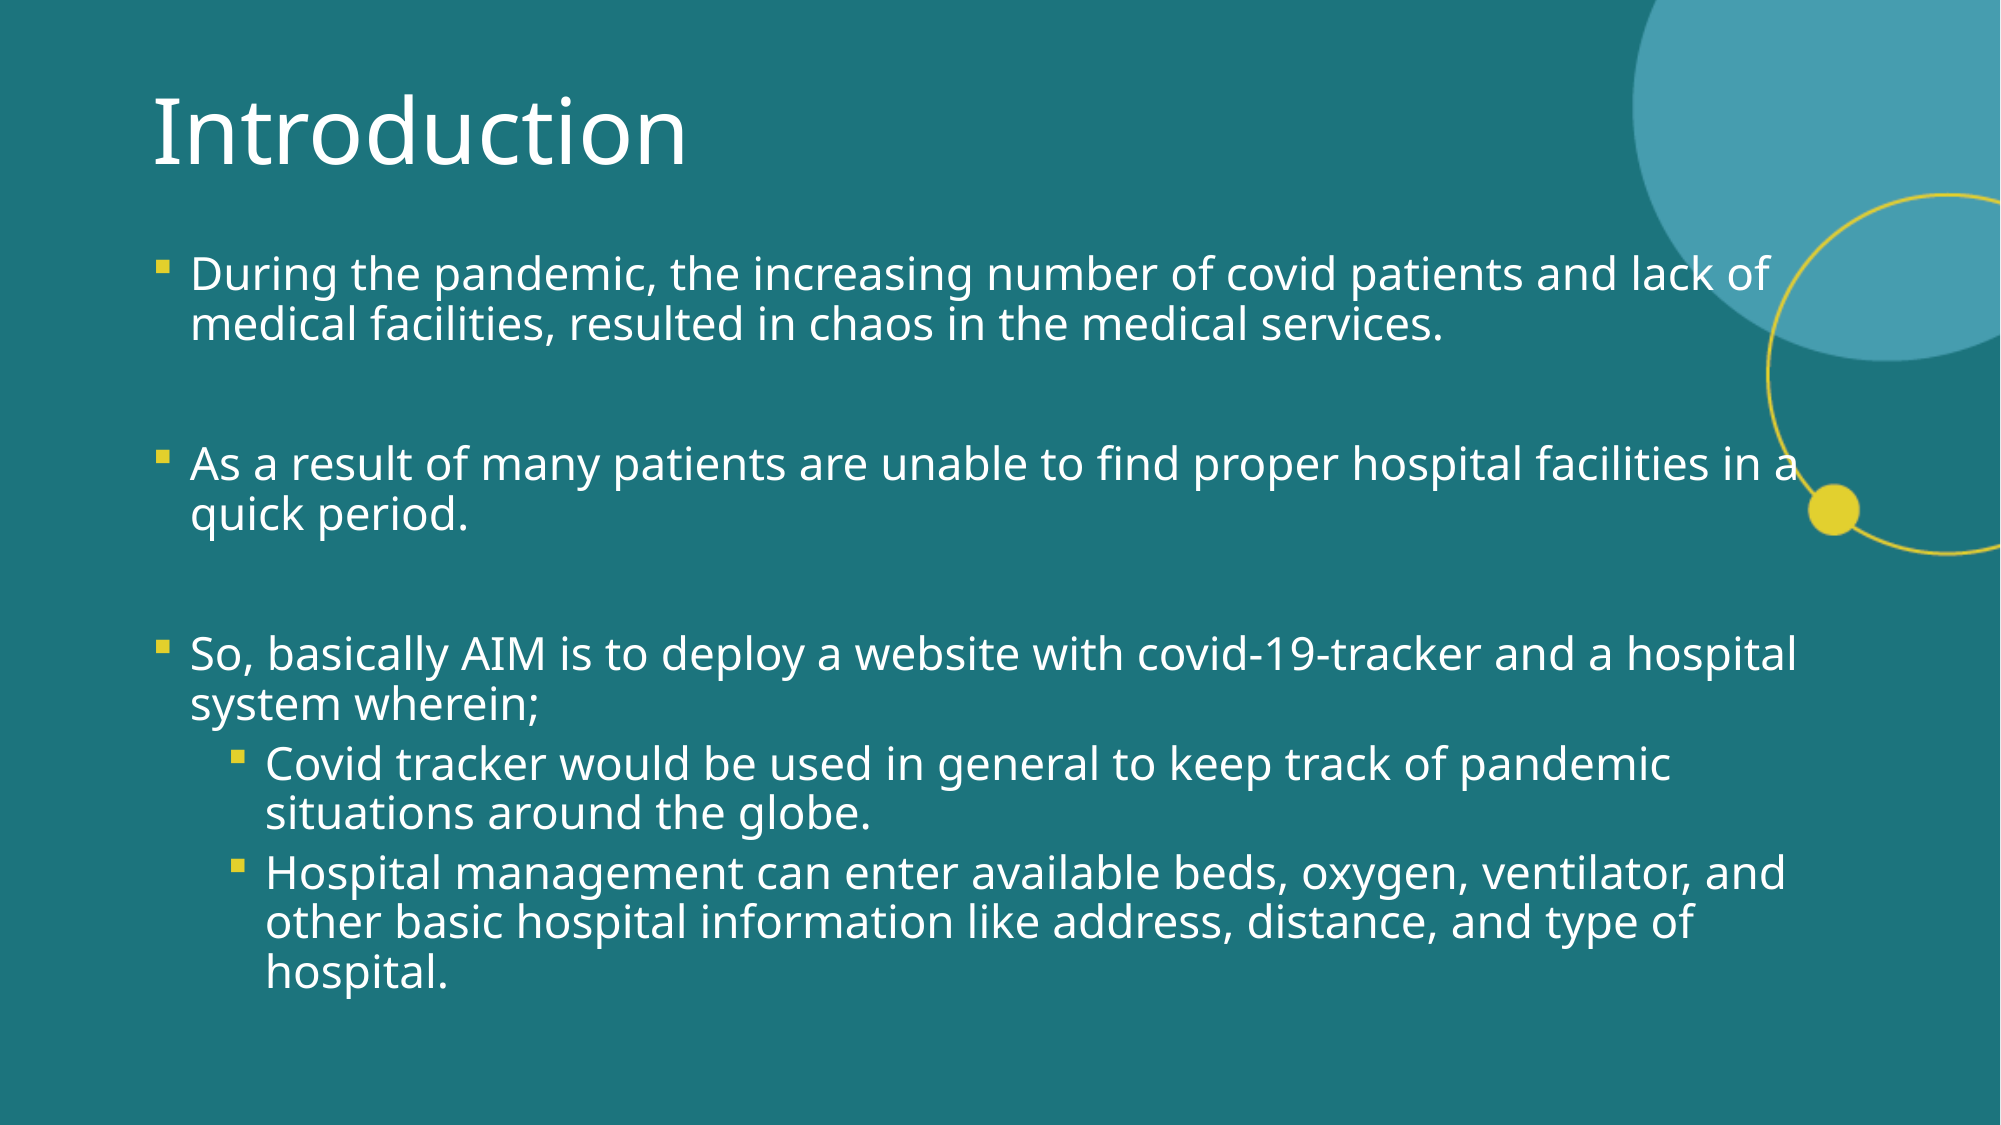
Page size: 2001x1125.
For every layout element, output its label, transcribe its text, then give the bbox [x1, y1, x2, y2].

title Introduction [137, 26, 1505, 243]
list During the pandemic, the increasing number of covid patients and lack of medical facilities, resulted in chaos in the medical services. As a result of many patients are unable to find proper hospital facilities in a quick period. So, basically AIM is to deploy a website with covid-19-tracker and a hospital system wherein; Covid tracker would be used in general to keep track of pandemic situations around the globe. Hospital management can enter available beds, oxygen, ventilator, and other basic hospital information like address, distance, and type of hospital. [137, 243, 1863, 1099]
picture [0, 0, 2001, 1125]
